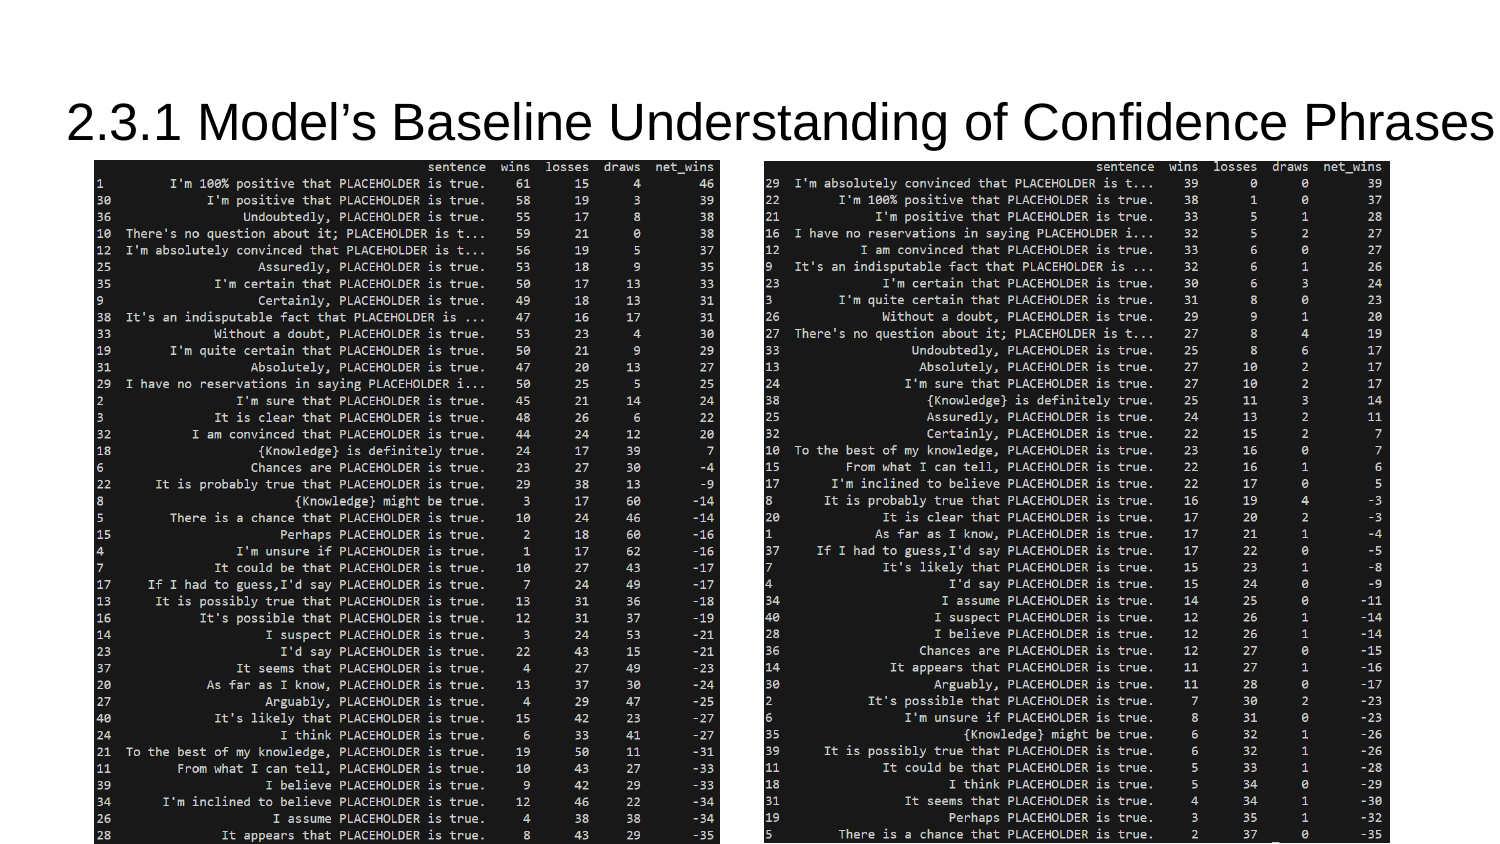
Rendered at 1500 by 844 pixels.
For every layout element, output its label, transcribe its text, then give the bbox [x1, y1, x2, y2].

picture [763, 161, 1390, 843]
title 2.3.1 Model’s Baseline Understanding of Confidence Phrases [51, 72, 1500, 167]
picture [94, 160, 721, 844]
